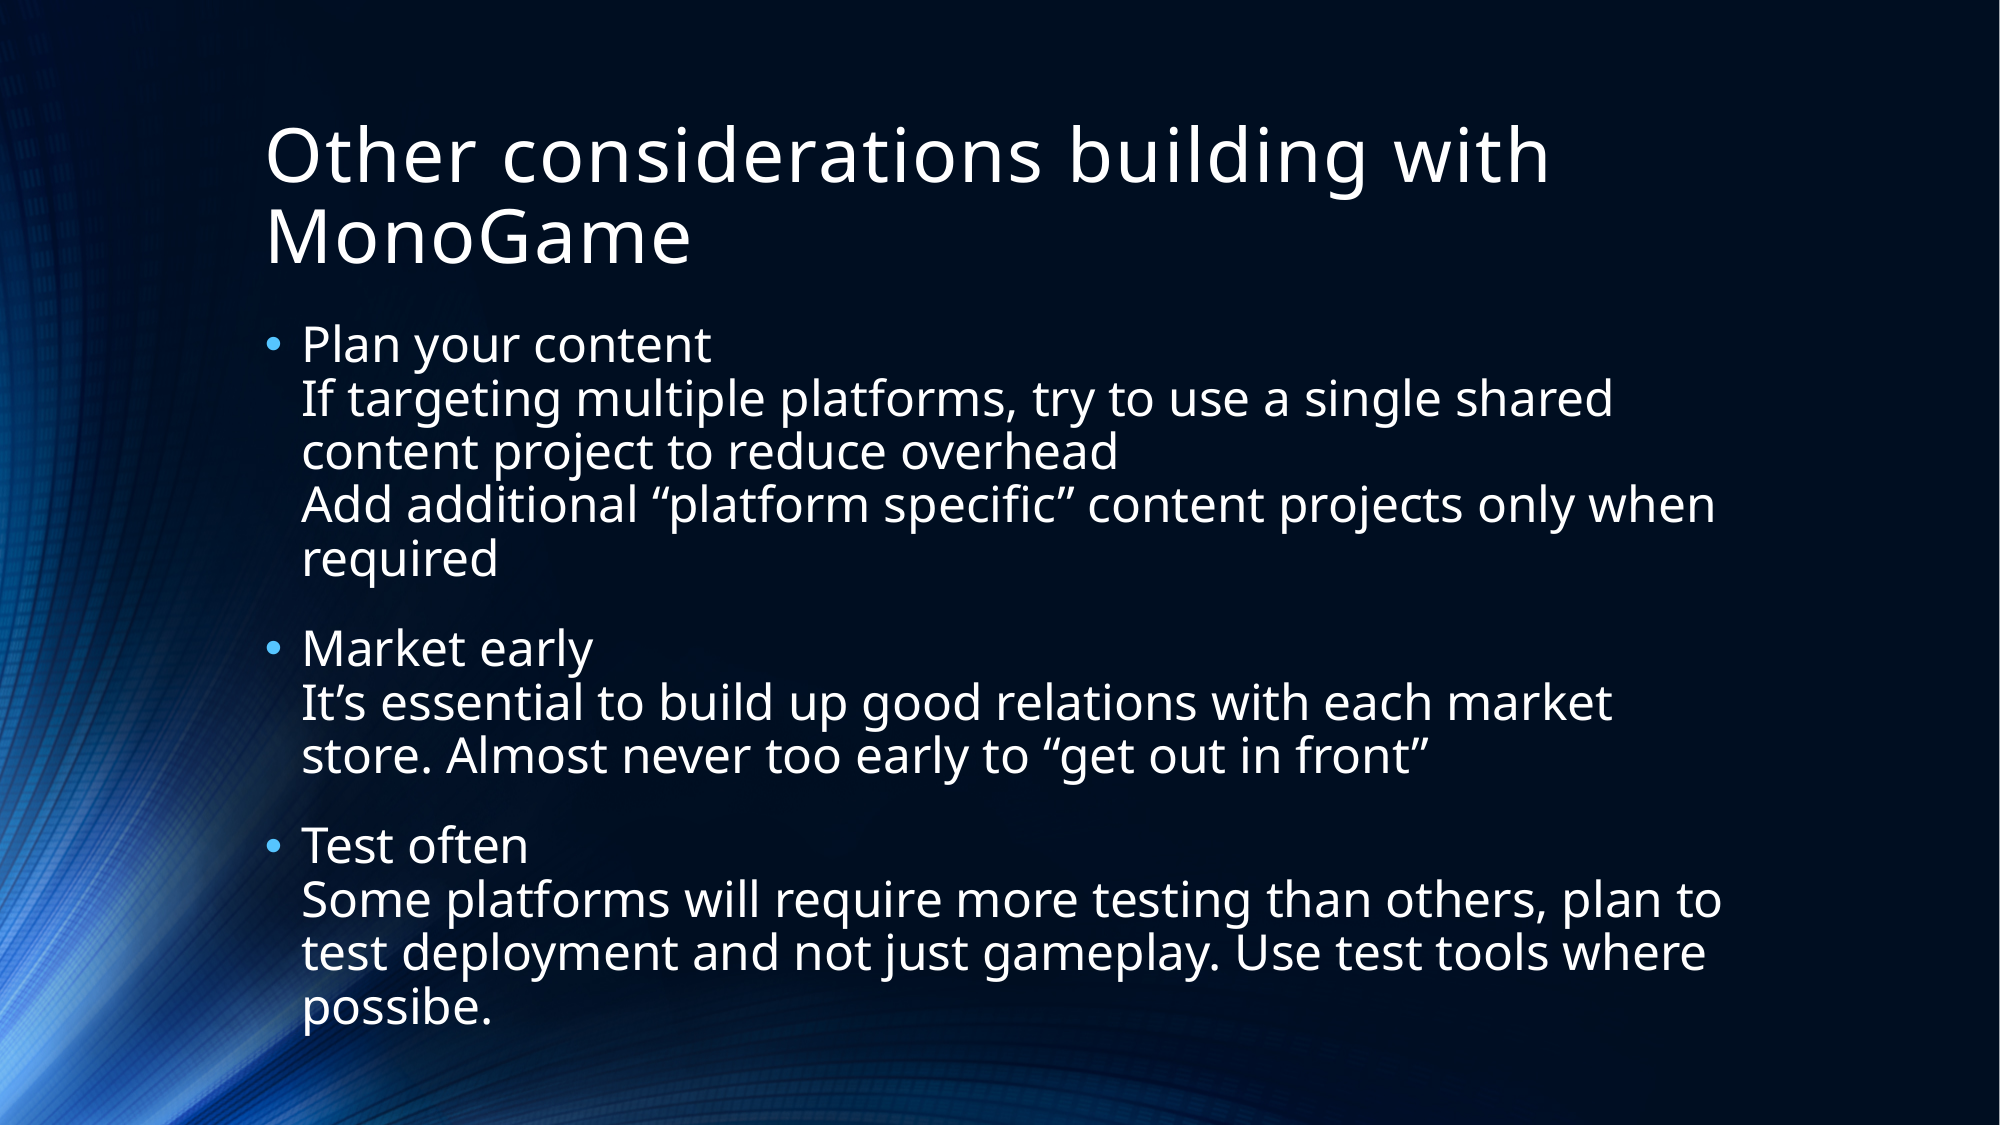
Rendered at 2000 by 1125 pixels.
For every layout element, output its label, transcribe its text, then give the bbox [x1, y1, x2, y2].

title Other considerations building with MonoGame [249, 62, 1750, 288]
list Plan your content If targeting multiple platforms, try to use a single shared content project to reduce overhead Add additional “platform specific” content projects only when required Market early It’s essential to build up good relations with each market store. Almost never too early to “get out in front” Test often Some platforms will require more testing than others, plan to test deployment and not just gameplay. Use test tools where possibe. [249, 312, 1749, 1047]
picture [0, 0, 2000, 1125]
